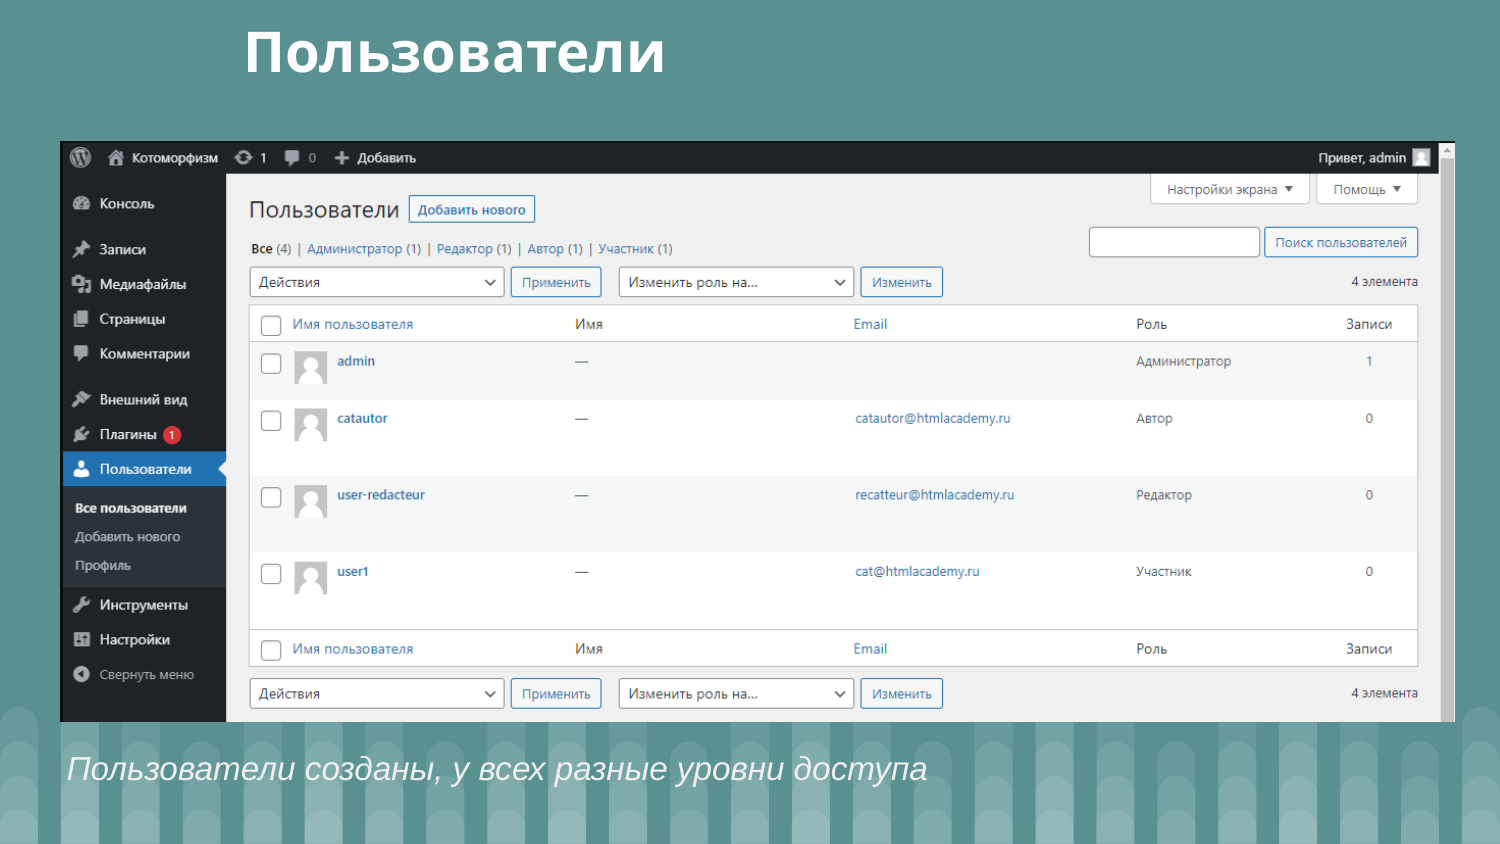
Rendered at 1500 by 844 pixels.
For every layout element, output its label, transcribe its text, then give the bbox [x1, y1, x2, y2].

picture [60, 141, 1455, 722]
title Пользователи [241, 15, 1368, 140]
text_box Пользователи созданы, у всех разные уровни доступа [66, 745, 1460, 787]
